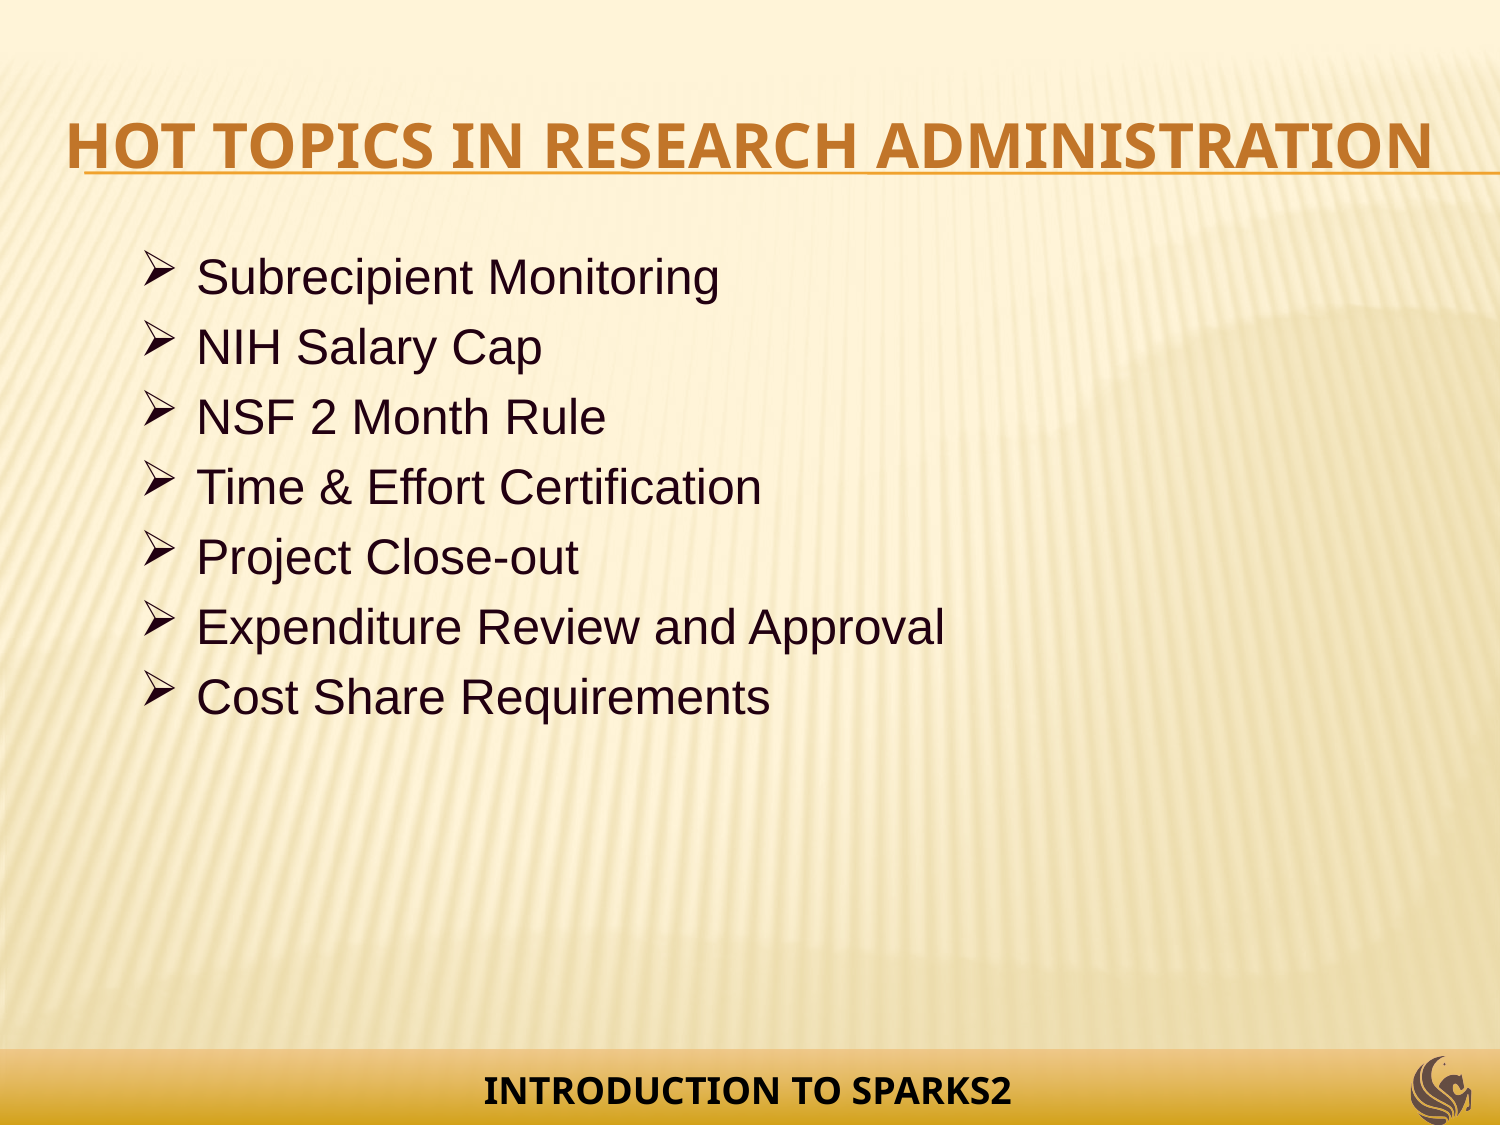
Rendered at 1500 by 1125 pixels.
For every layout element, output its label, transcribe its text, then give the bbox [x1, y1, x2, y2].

text_box Subrecipient Monitoring NIH Salary Cap NSF 2 Month Rule Time & Effort Certification Project Close-out Expenditure Review and Approval Cost Share Requirements [125, 237, 1275, 733]
text_box INTRODUCTION TO SPARKS2 [16, 1059, 1480, 1120]
title Hot Topics in Research Administration [50, 75, 1475, 213]
